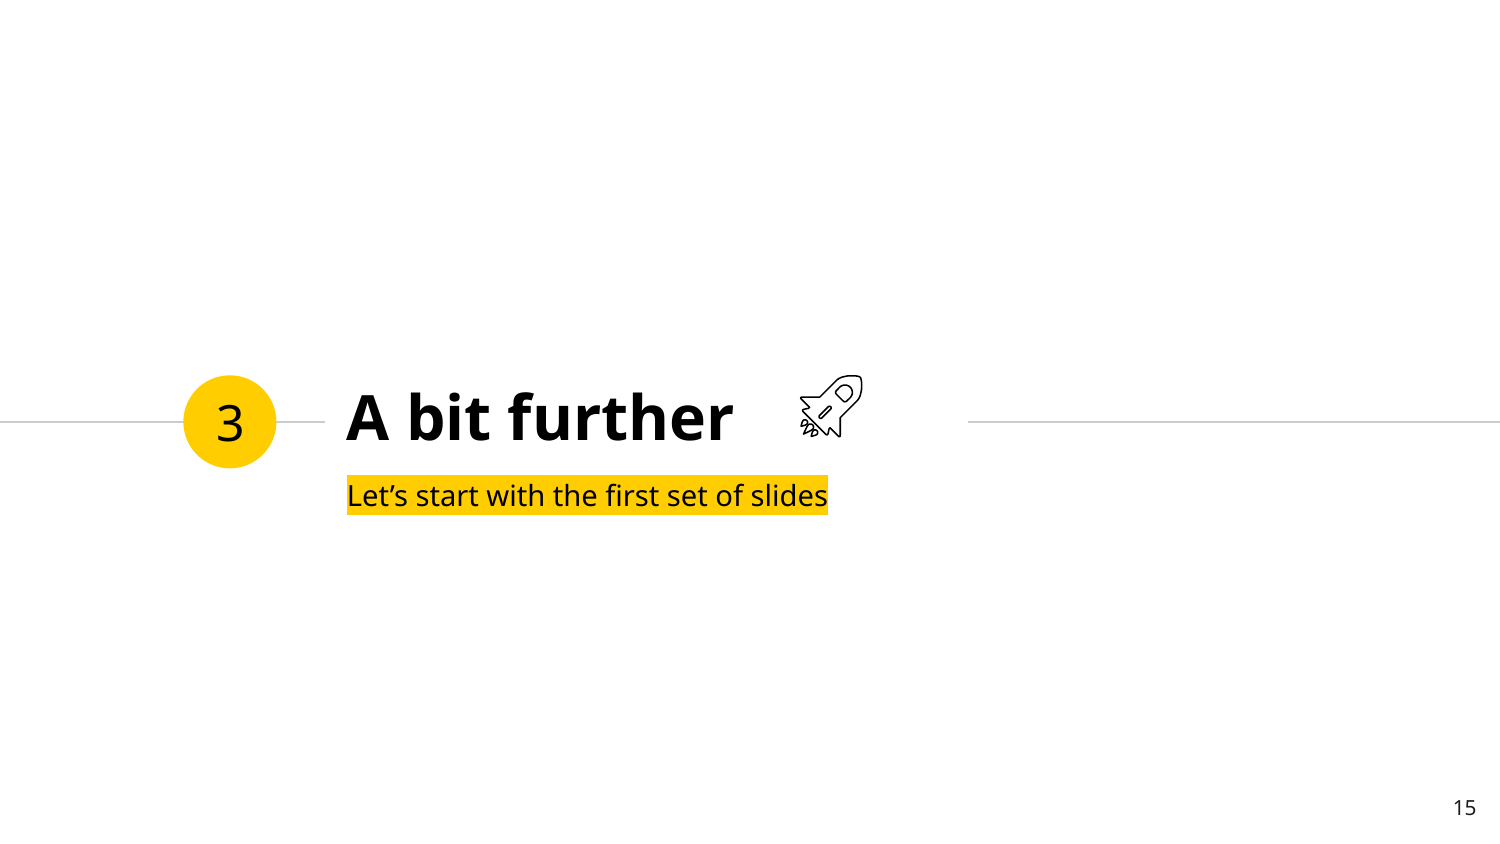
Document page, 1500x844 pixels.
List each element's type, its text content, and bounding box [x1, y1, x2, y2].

slide_number 15 [1401, 779, 1492, 844]
text_box 3 [186, 375, 276, 468]
subtitle Let’s start with the first set of slides [331, 461, 1249, 591]
title A bit further [331, 277, 954, 461]
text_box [800, 375, 862, 437]
